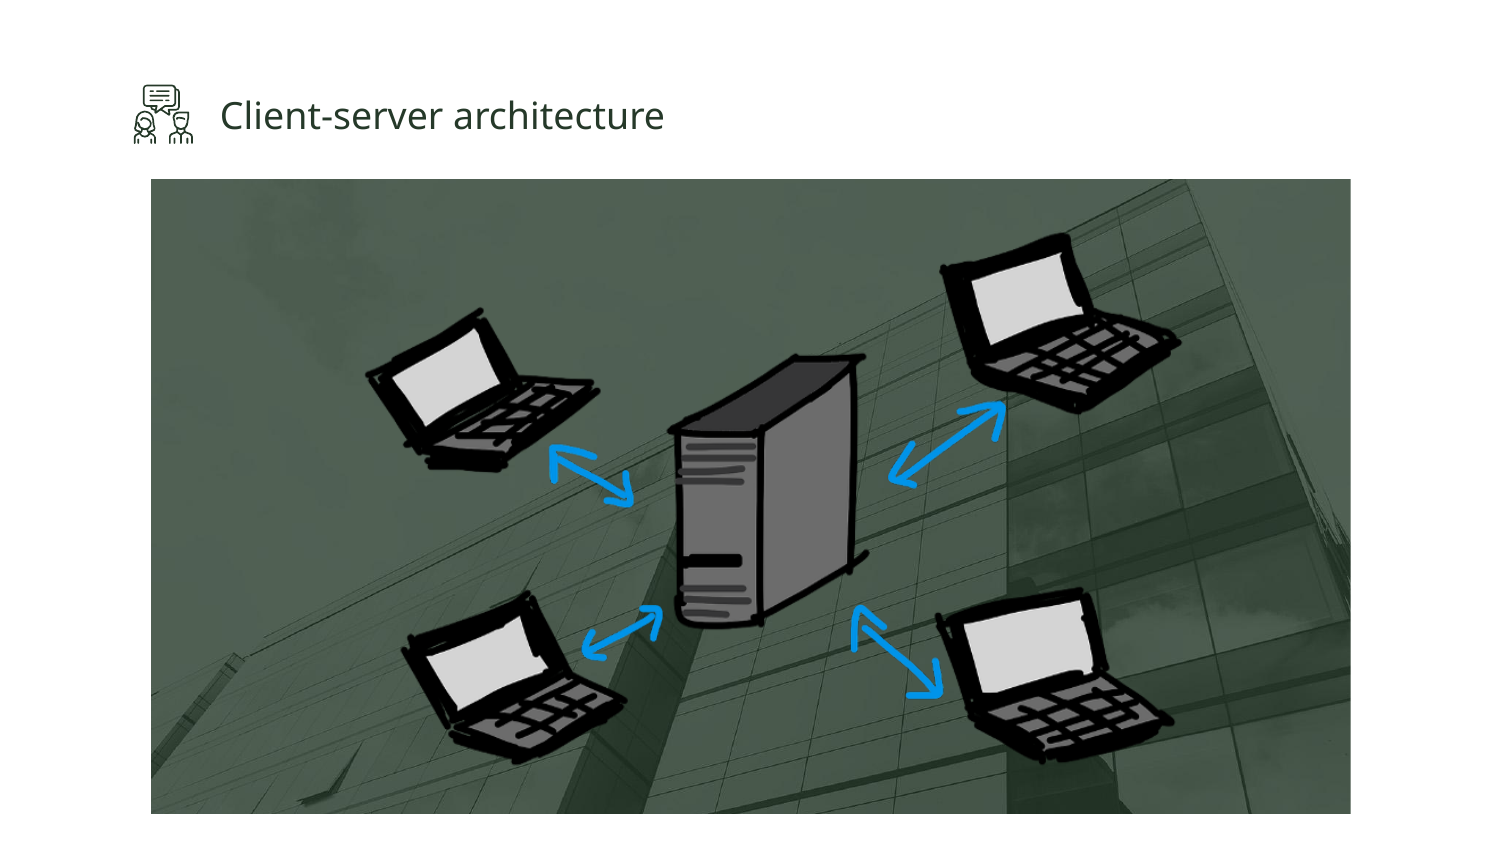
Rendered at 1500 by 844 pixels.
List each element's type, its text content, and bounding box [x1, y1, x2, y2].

title Client-server architecture [205, 77, 1012, 177]
picture [150, 179, 1351, 815]
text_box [133, 84, 194, 145]
